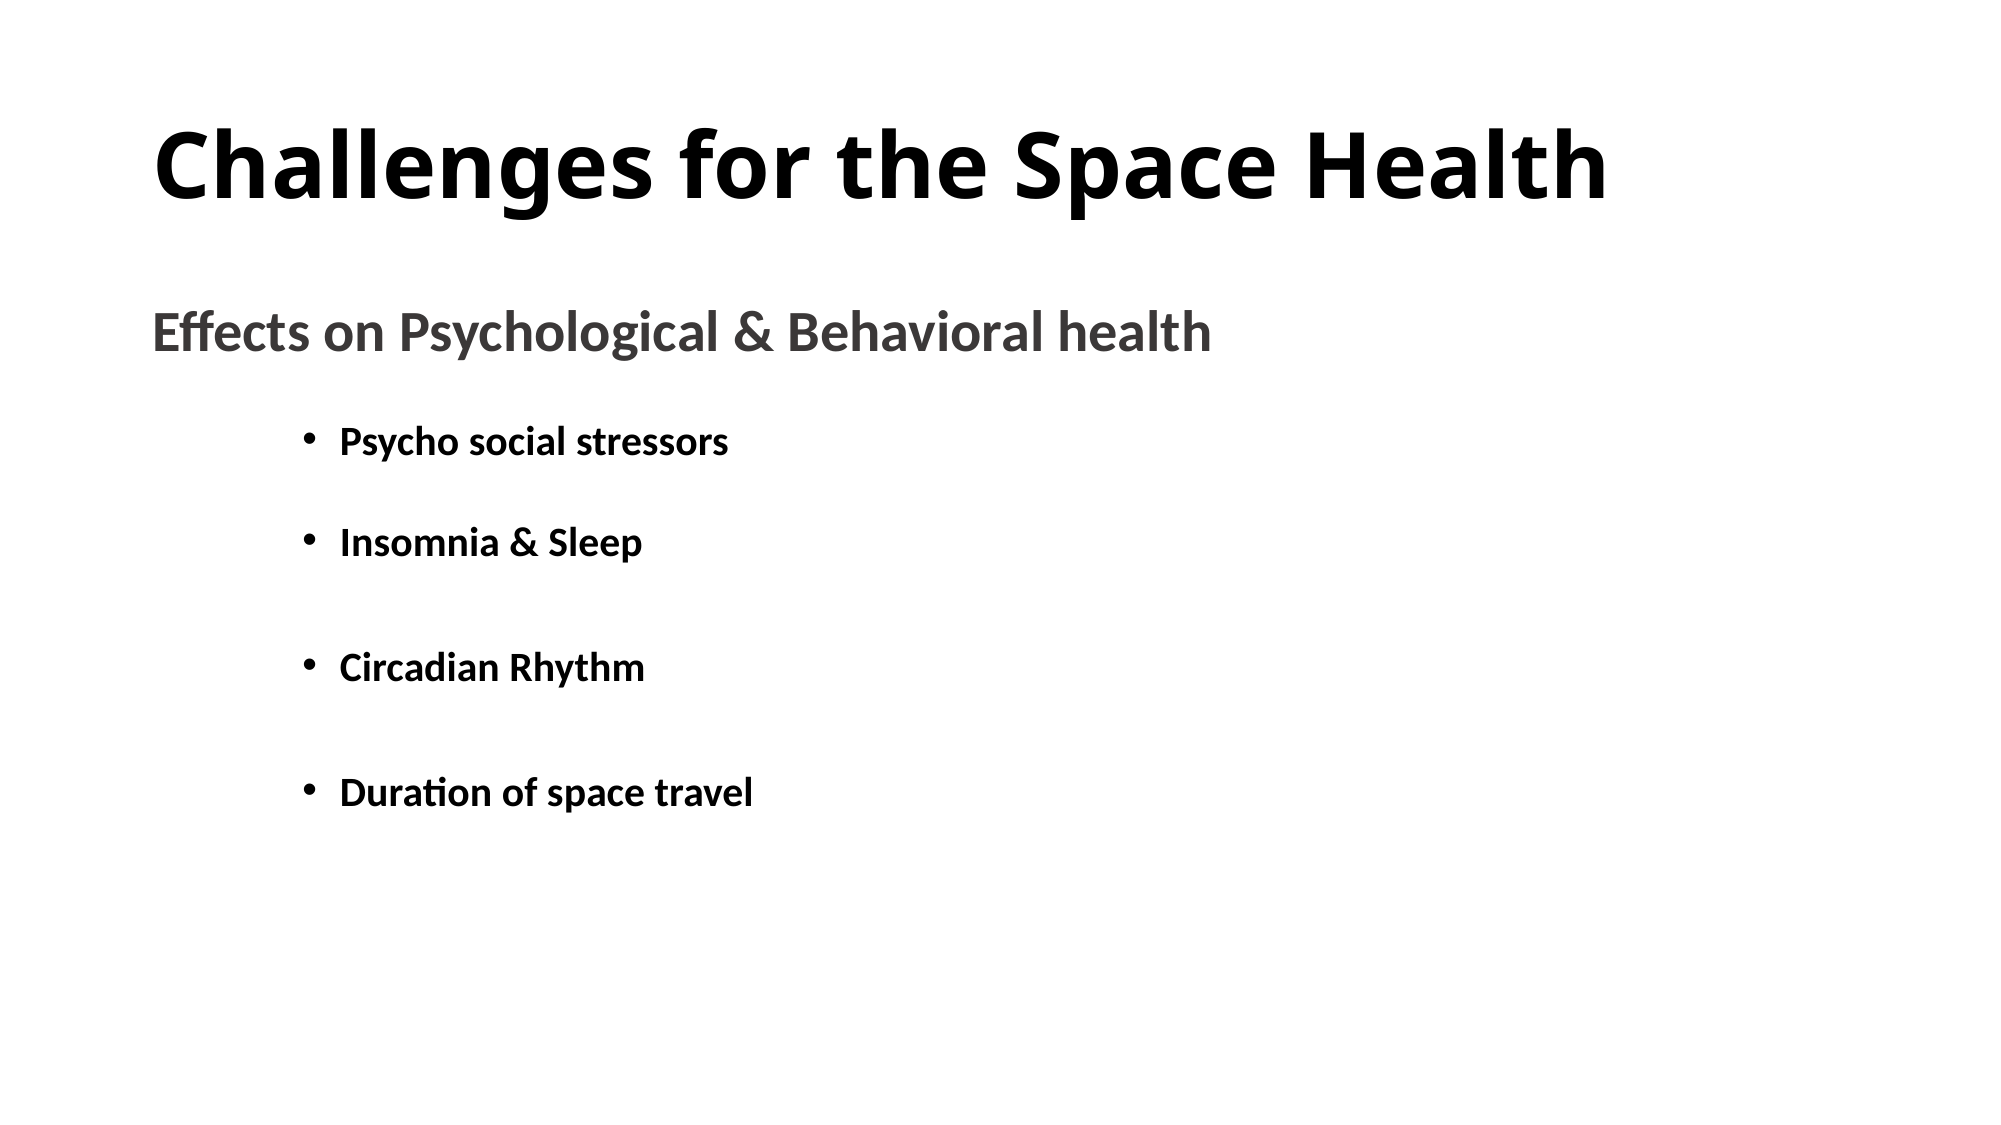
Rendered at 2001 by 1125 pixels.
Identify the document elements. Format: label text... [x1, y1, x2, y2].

list Effects on Psychological & Behavioral health Psycho social stressors Insomnia & Sleep Circadian Rhythm Duration of space travel [137, 299, 1863, 1014]
title Challenges for the Space Health [137, 59, 1863, 278]
